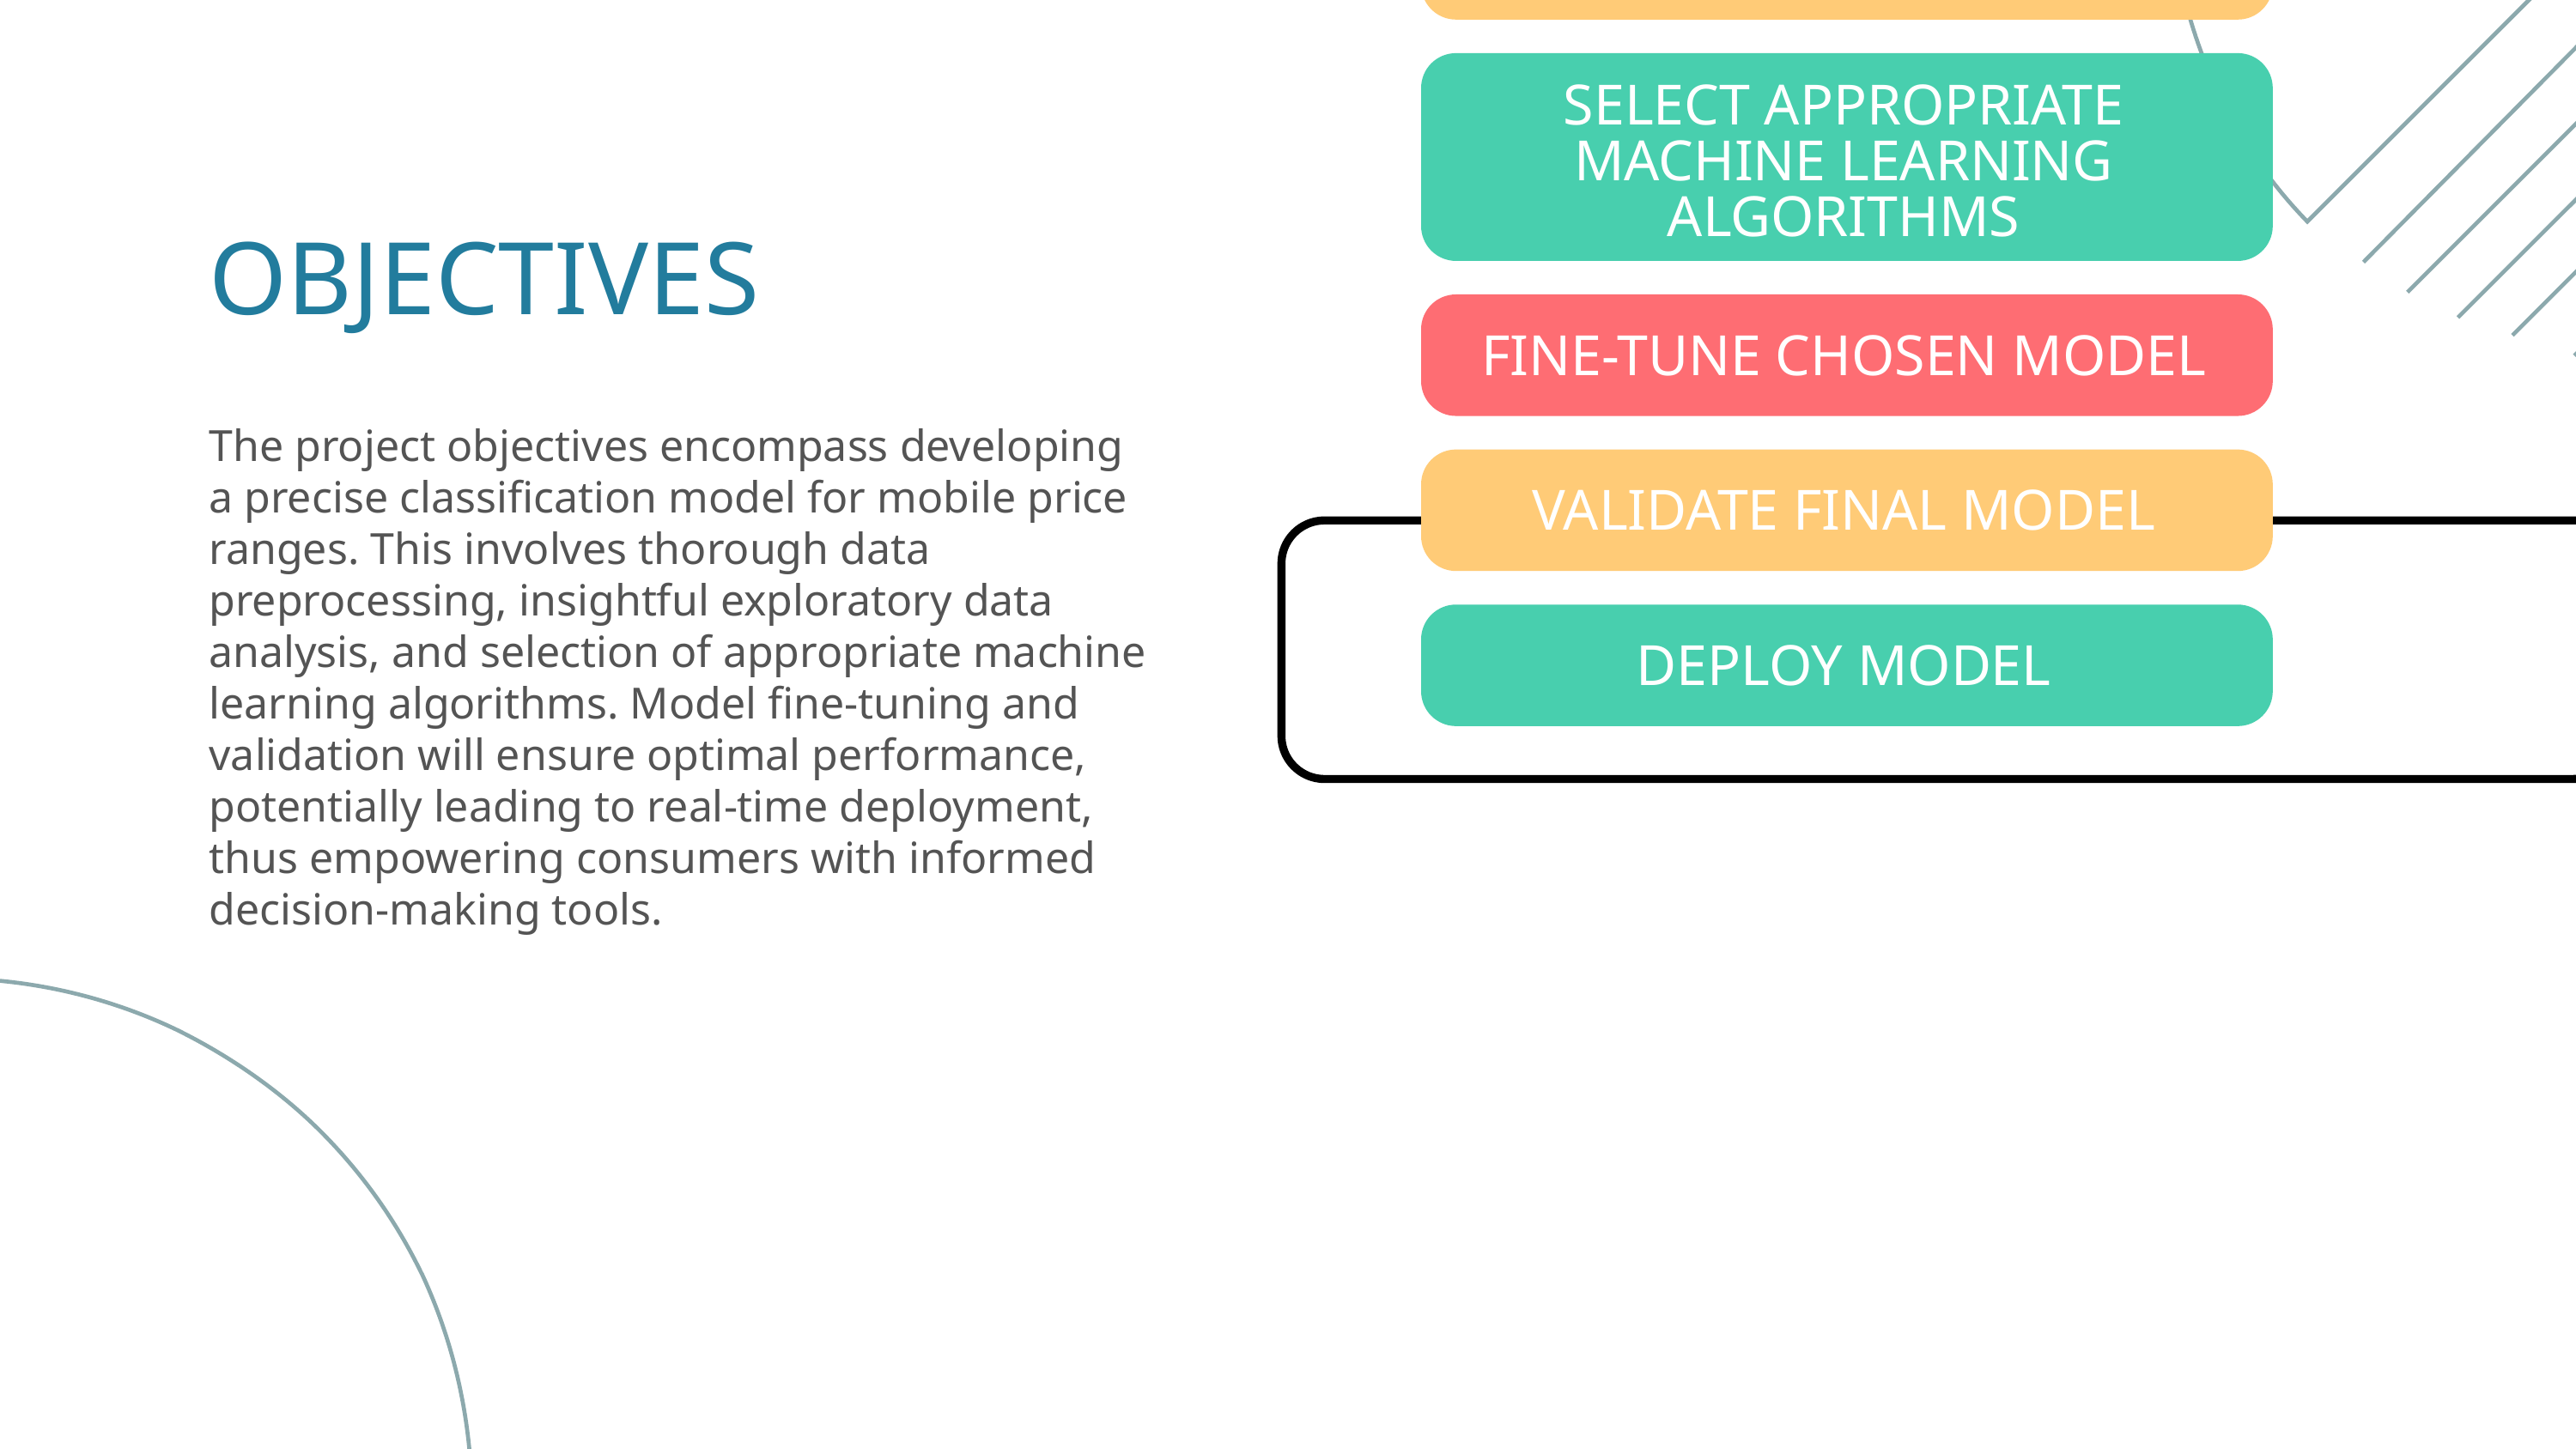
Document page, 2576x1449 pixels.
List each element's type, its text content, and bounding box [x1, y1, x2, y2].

text_box [1279, 518, 2576, 781]
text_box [1420, 0, 2274, 727]
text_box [0, 1057, 665, 1449]
text_box The project objectives encompass developing a precise classification model for mobile price ranges. This involves thorough data preprocessing, insightful exploratory data analysis, and selection of appropriate machine learning algorithms. Model fine-tuning and validation will ensure optimal performance, potentially leading to real-time deployment, thus empowering consumers with informed decision-making tools. [209, 367, 1155, 934]
text_box OBJECTIVES [209, 235, 1191, 336]
